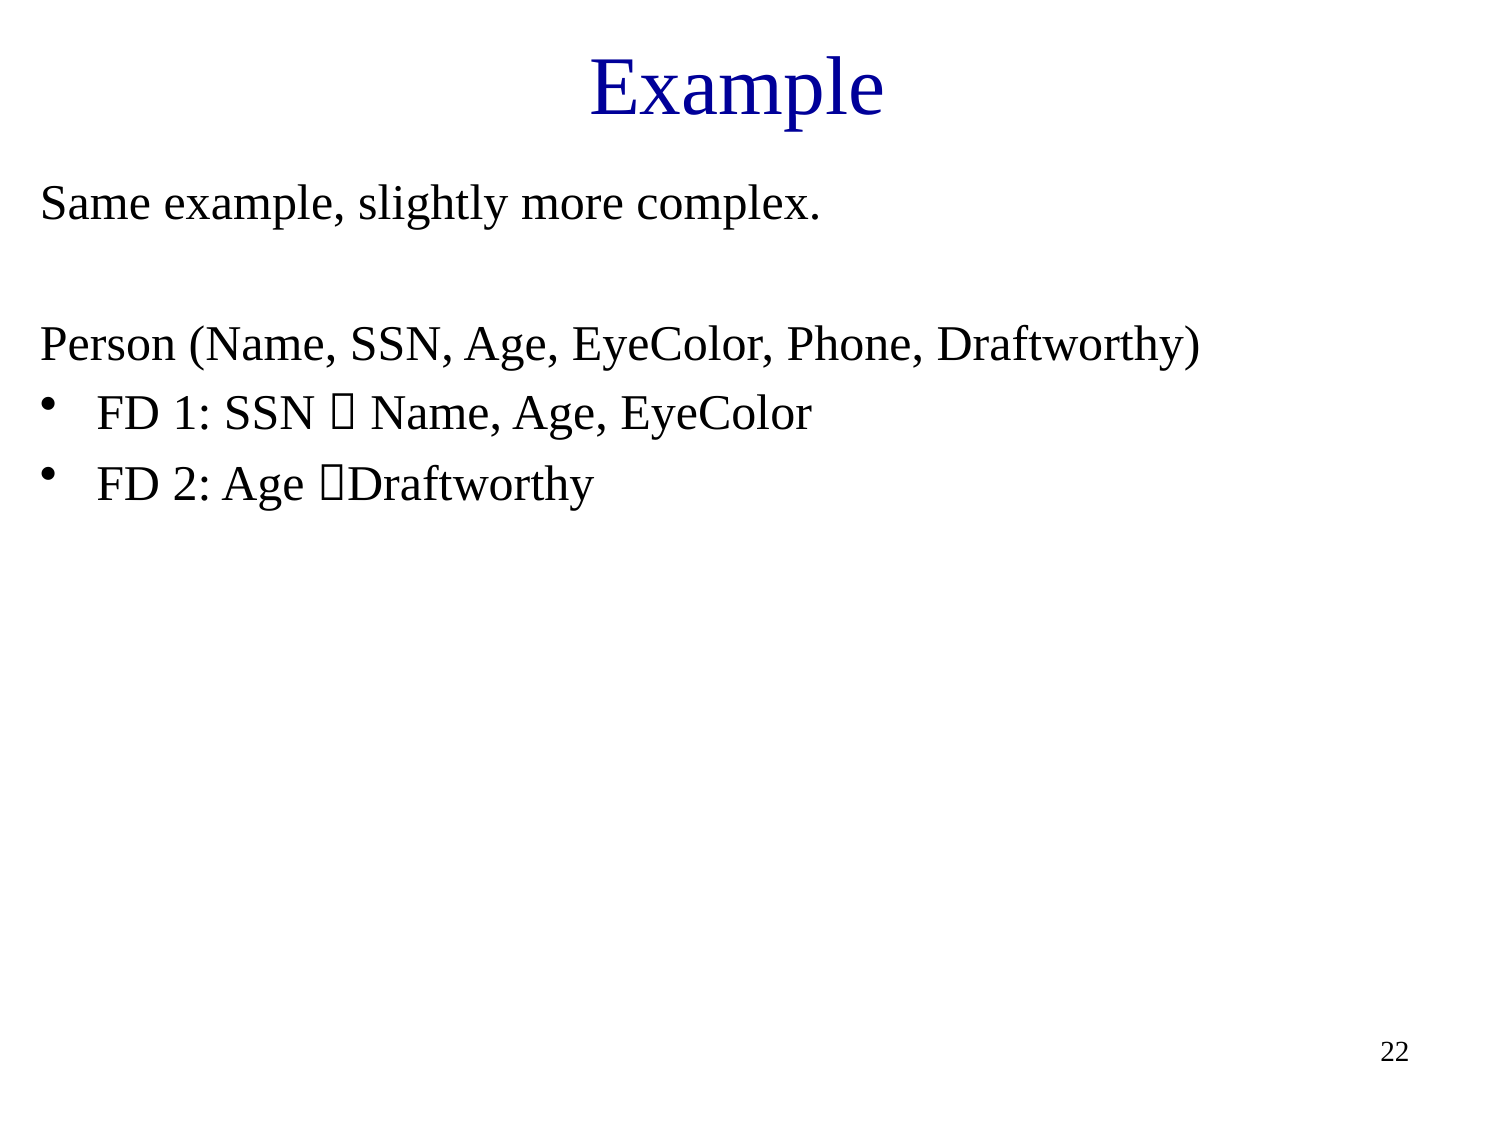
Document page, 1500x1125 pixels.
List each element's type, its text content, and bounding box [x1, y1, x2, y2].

slide_number 22 [1112, 1024, 1426, 1101]
title Example [24, 24, 1450, 138]
list Same example, slightly more complex. Person (Name, SSN, Age, EyeColor, Phone, Draftworthy) FD 1: SSN  Name, Age, EyeColor FD 2: Age Draftworthy [24, 162, 1450, 1050]
